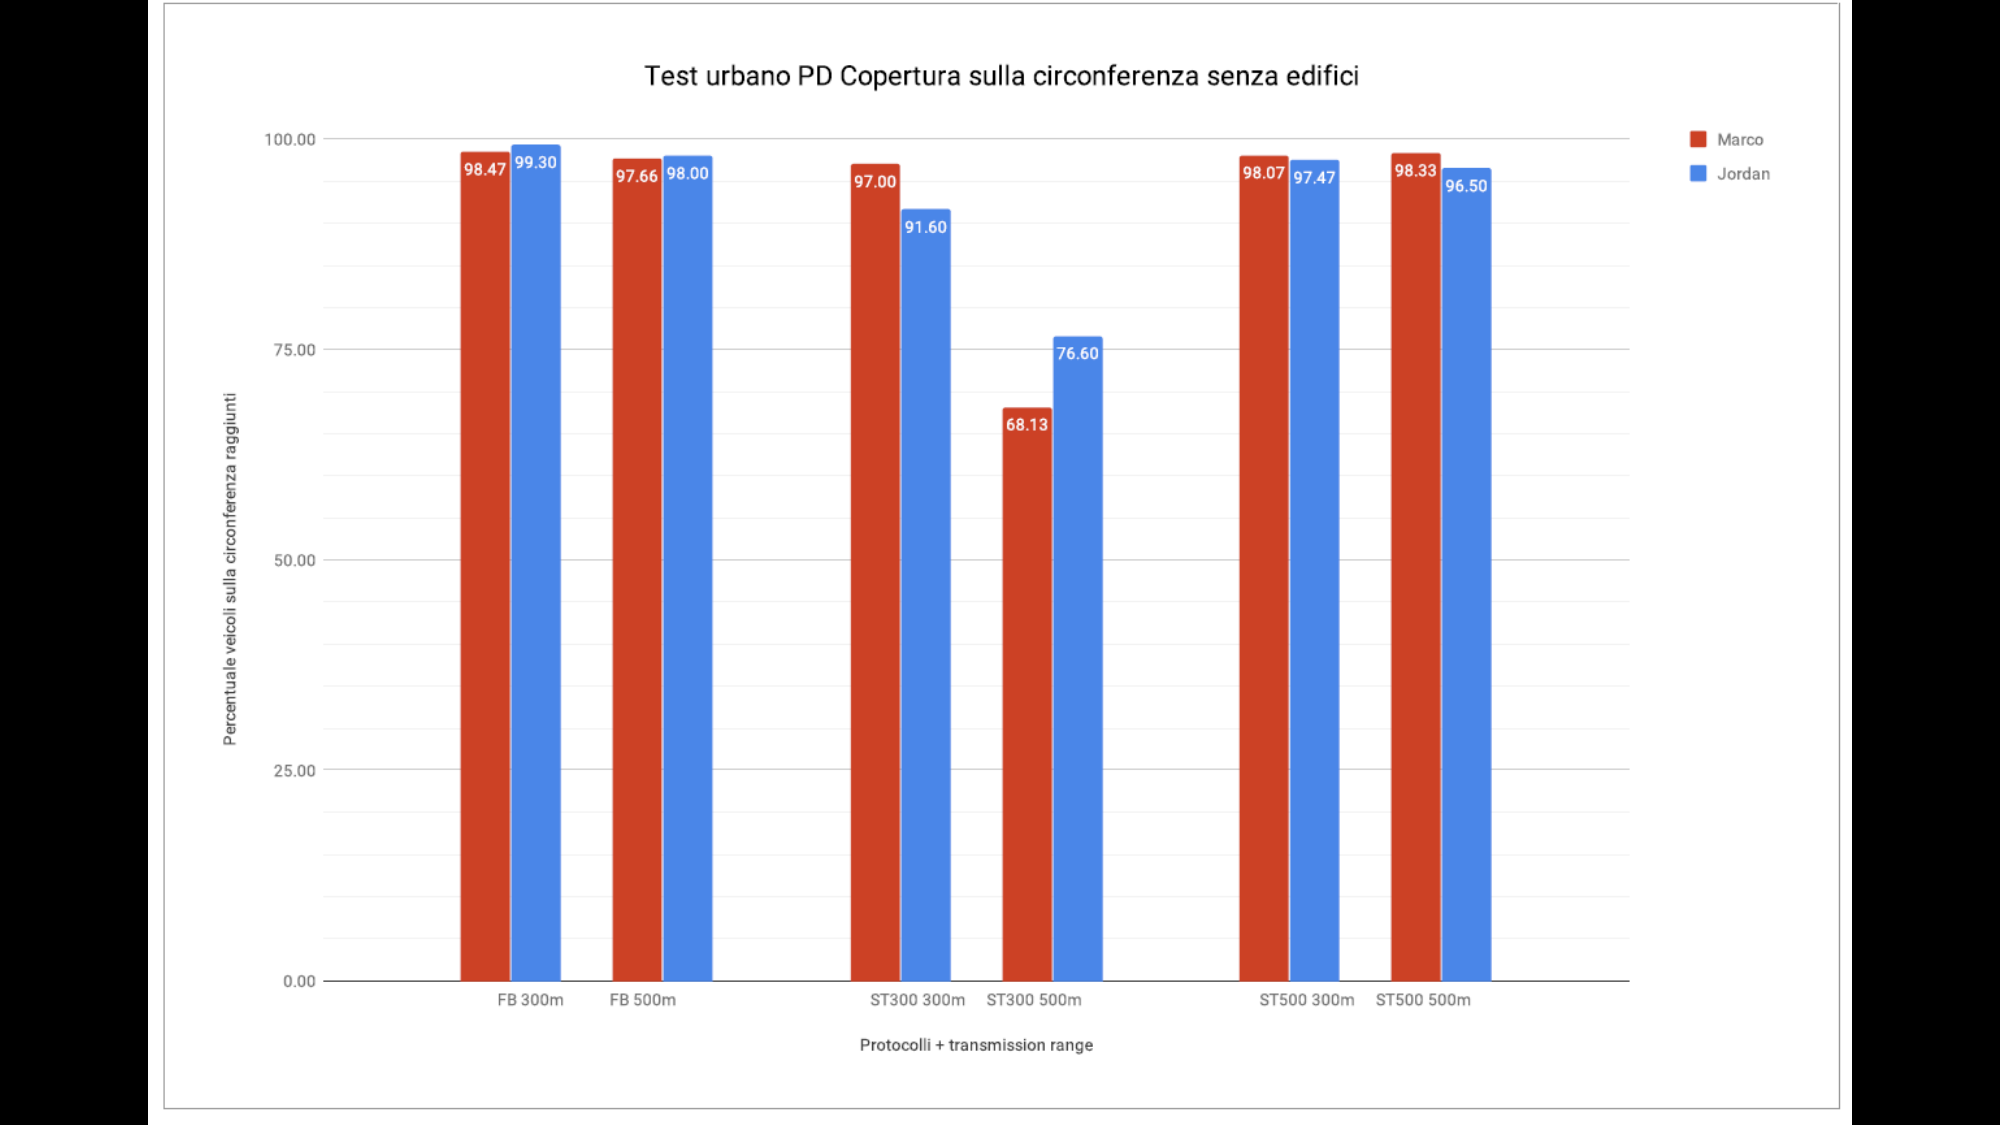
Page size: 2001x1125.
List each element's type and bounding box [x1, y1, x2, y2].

picture [148, 0, 1852, 1125]
